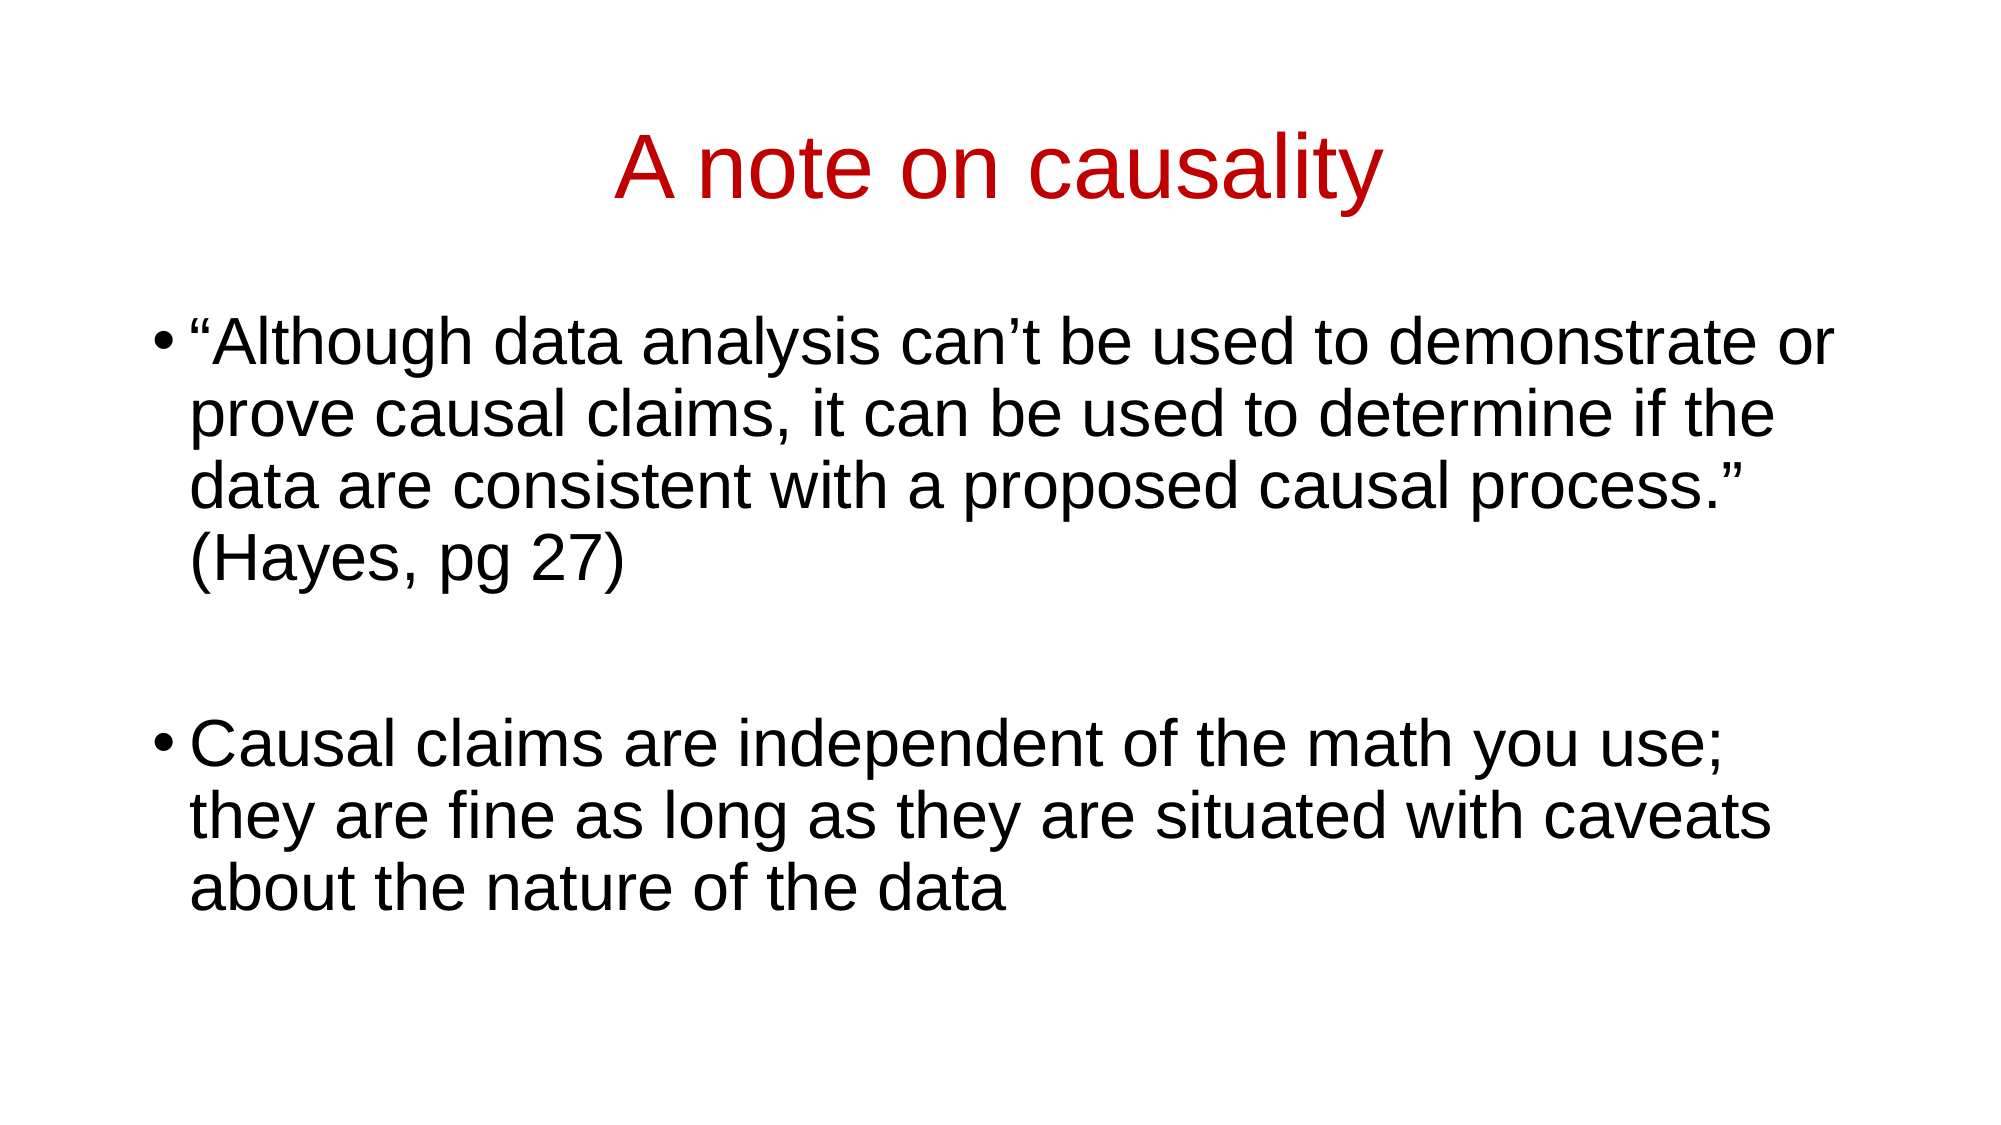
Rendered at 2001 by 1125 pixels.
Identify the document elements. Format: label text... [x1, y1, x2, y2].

title A note on causality [137, 59, 1863, 278]
list “Although data analysis can’t be used to demonstrate or prove causal claims, it can be used to determine if the data are consistent with a proposed causal process.” (Hayes, pg 27) Causal claims are independent of the math you use; they are fine as long as they are situated with caveats about the nature of the data [137, 299, 1863, 1014]
